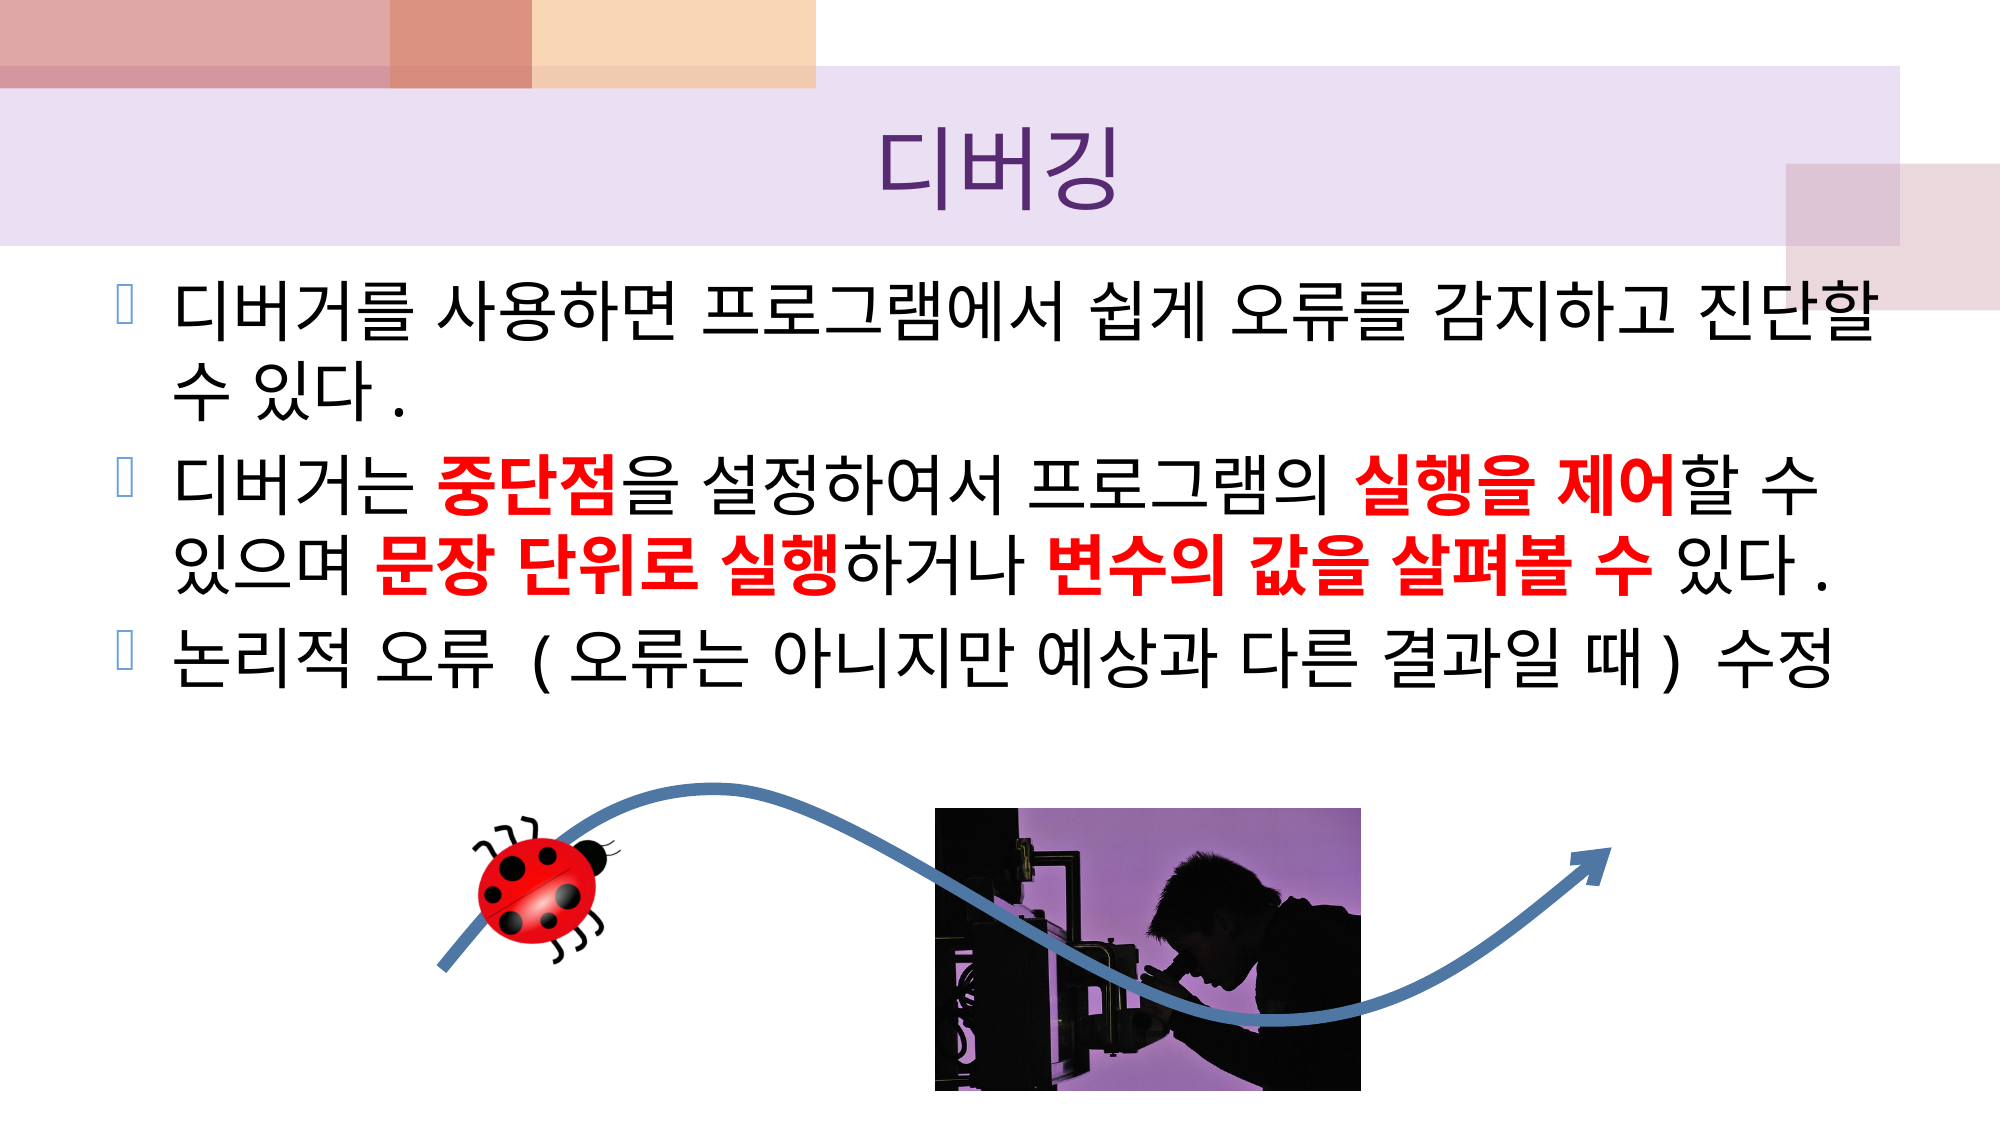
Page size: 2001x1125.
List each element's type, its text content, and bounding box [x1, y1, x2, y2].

text_box [440, 947, 462, 971]
text_box [603, 787, 928, 952]
picture [454, 808, 623, 972]
list 디버거를 사용하면 프로그램에서 쉽게 오류를 감지하고 진단할 수 있다. 디버거는 중단점을 설정하여서 프로그램의 실행을 제어할 수 있으며 문장 단위로 실행하거나 변수의 값을 살펴볼 수 있다. 논리적 오류 (오류는 아니지만 예상과 다른 결과일 때) 수정 [99, 262, 1900, 1005]
text_box [1368, 847, 1612, 1007]
picture [934, 807, 1362, 1092]
title 디버깅 [99, 88, 1900, 246]
